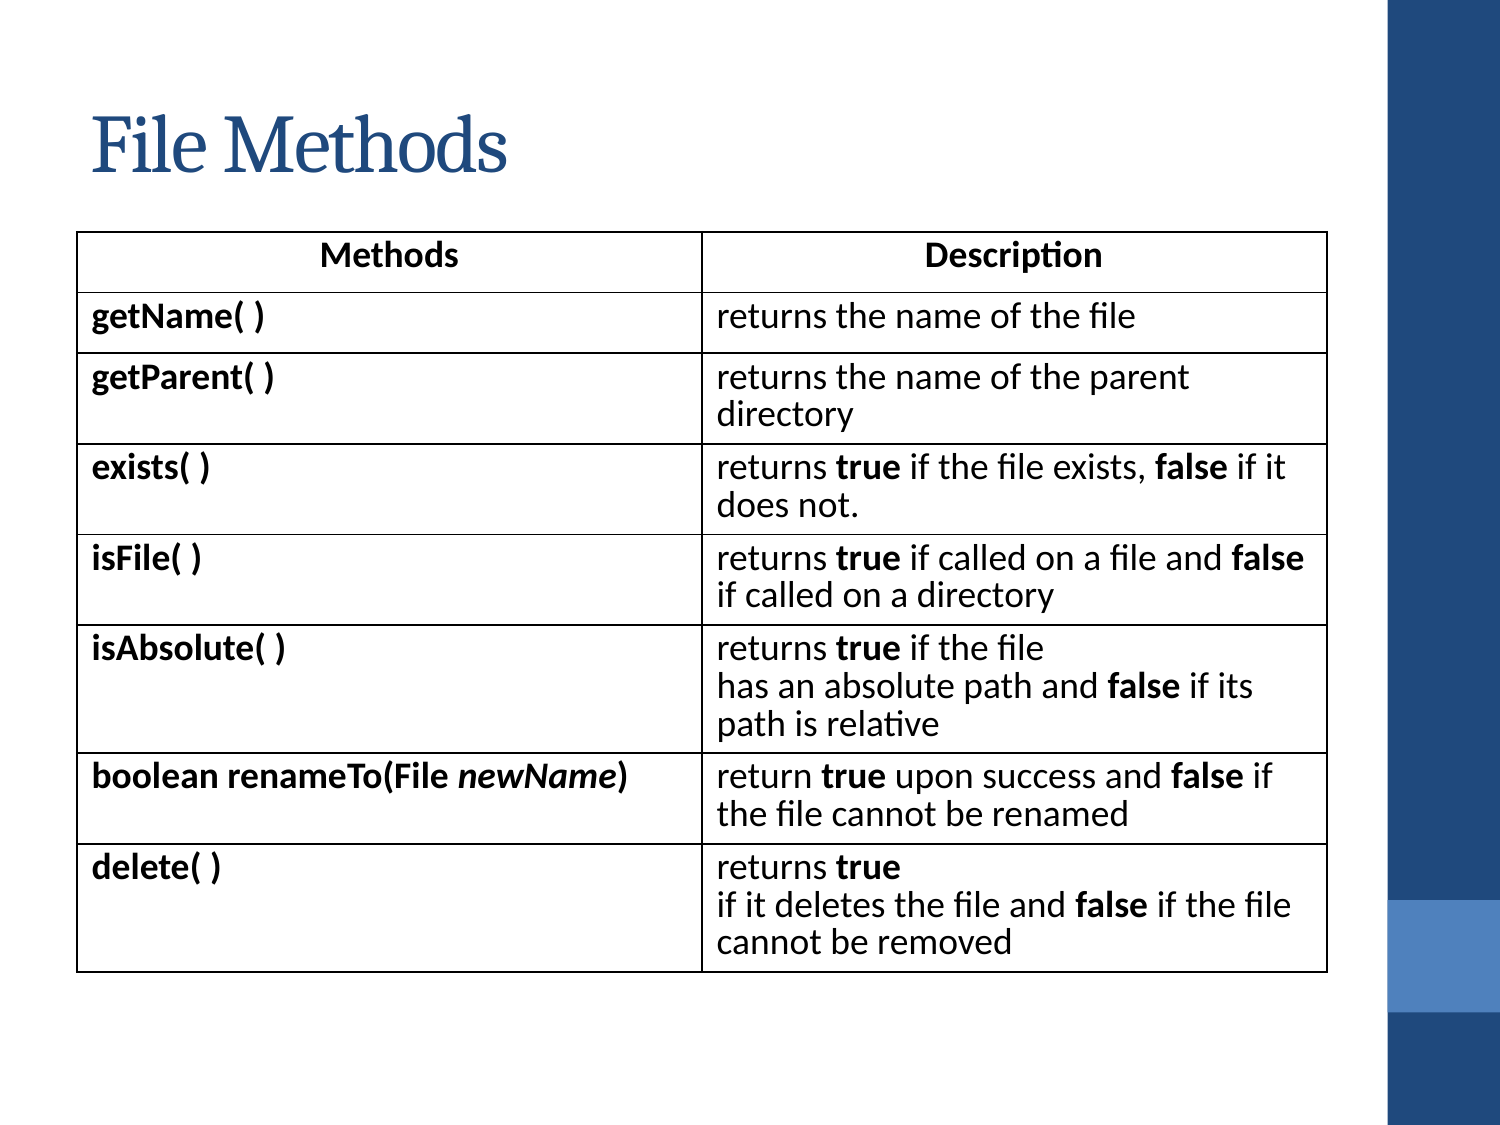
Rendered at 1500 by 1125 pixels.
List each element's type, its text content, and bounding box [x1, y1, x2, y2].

table_cell returns true if the file exists, false if it does not. [703, 445, 1326, 534]
table_cell boolean renameTo(File newName) [78, 754, 701, 843]
table_cell returns the name of the parent directory [703, 354, 1326, 443]
table_cell isFile( ) [78, 535, 701, 624]
table_cell getName( ) [78, 293, 701, 352]
table_cell returns true if called on a file and false if called on a directory [703, 535, 1326, 624]
table_cell returns the name of the file [703, 293, 1326, 352]
table_cell return true upon success and false if the file cannot be renamed [703, 754, 1326, 843]
table_cell isAbsolute( ) [78, 626, 701, 752]
table_header Description [703, 233, 1326, 292]
table_cell returns true if it deletes the file and false if the file cannot be removed [703, 845, 1326, 971]
table_header Methods [78, 233, 701, 292]
table_cell delete( ) [78, 845, 701, 971]
table_cell returns true if the file has an absolute path and false if its path is relative [703, 626, 1326, 752]
table_cell getParent( ) [78, 354, 701, 443]
table_cell exists( ) [78, 445, 701, 534]
title File Methods [75, 45, 1325, 231]
